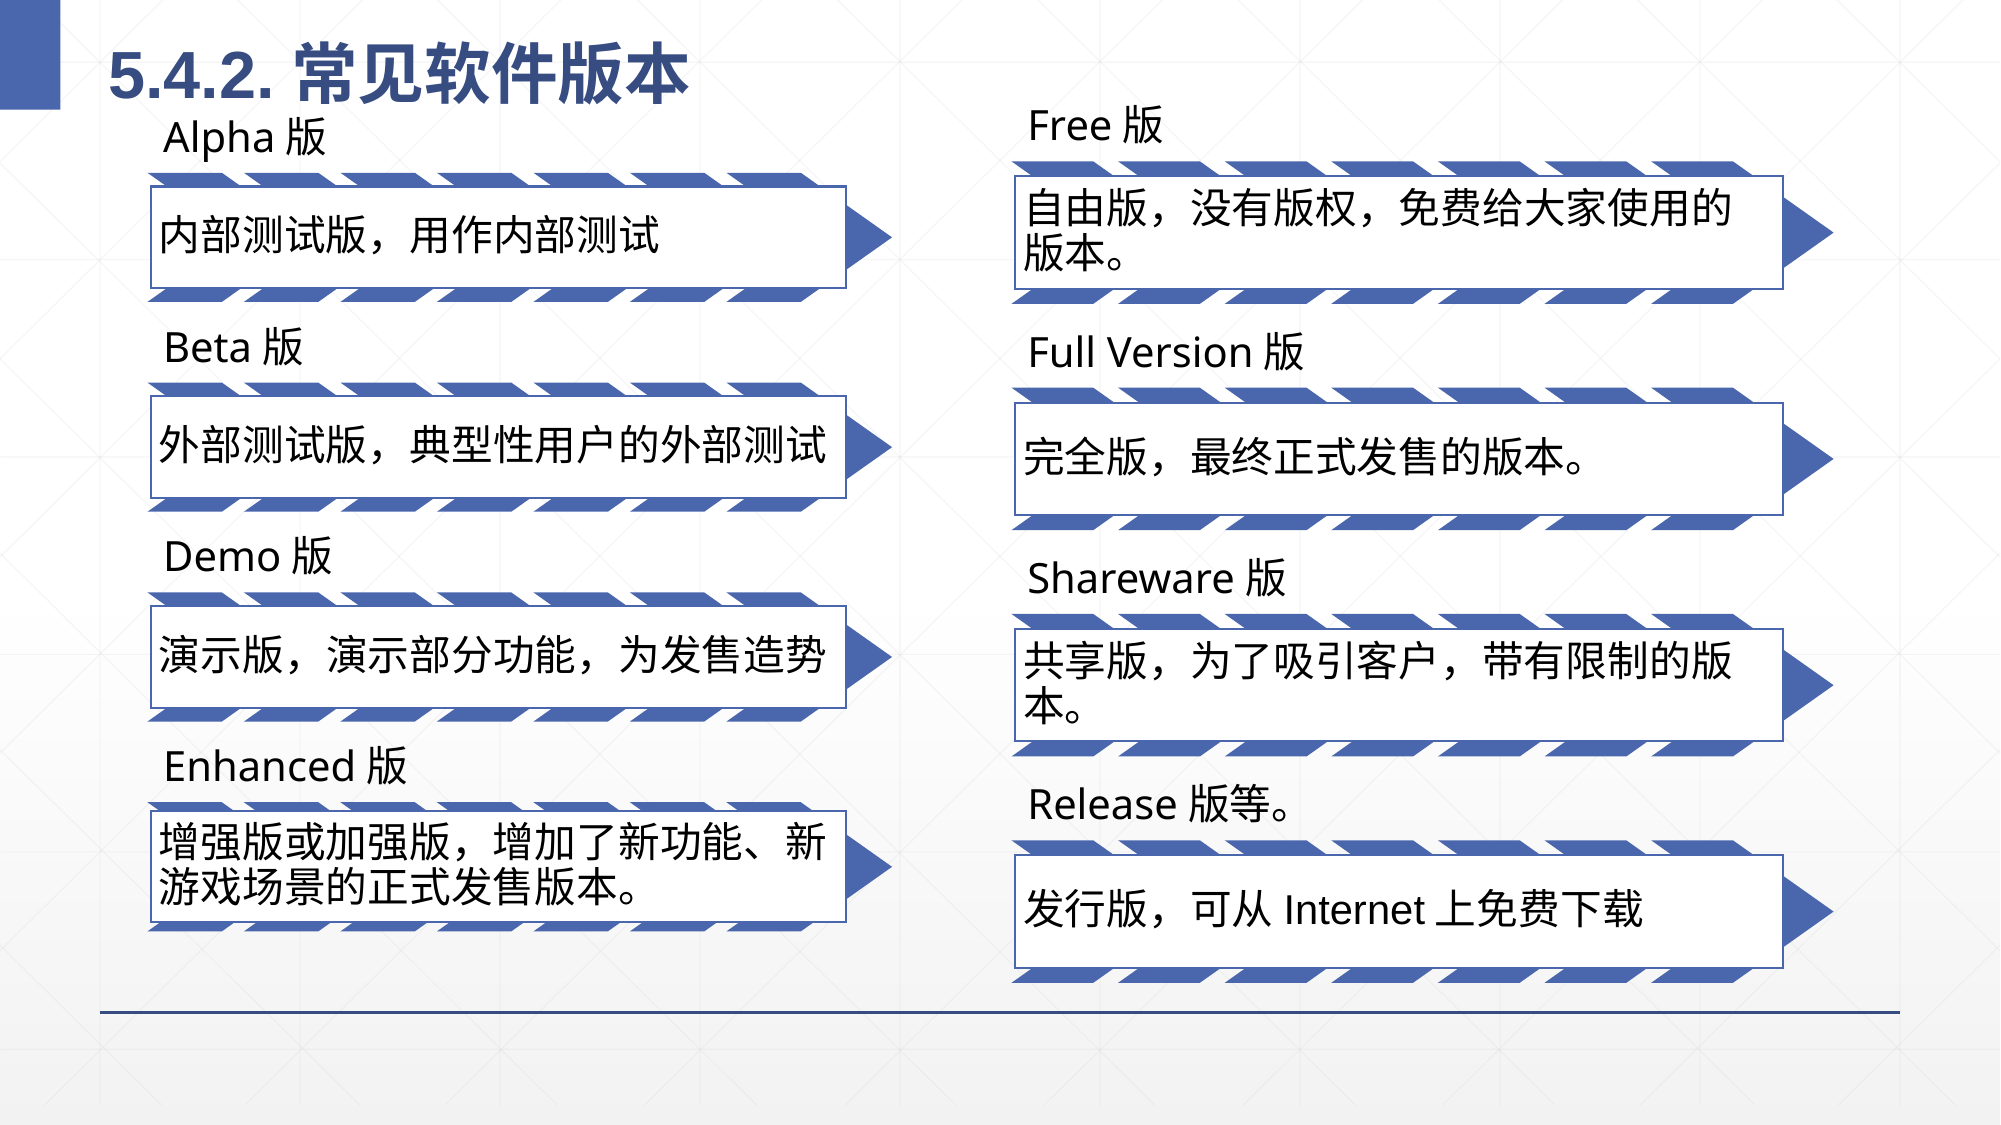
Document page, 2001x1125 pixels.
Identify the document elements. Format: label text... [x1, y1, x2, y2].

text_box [981, 93, 1865, 983]
title 5.4.2.常见软件版本 [93, 0, 948, 110]
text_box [138, 12, 903, 1030]
